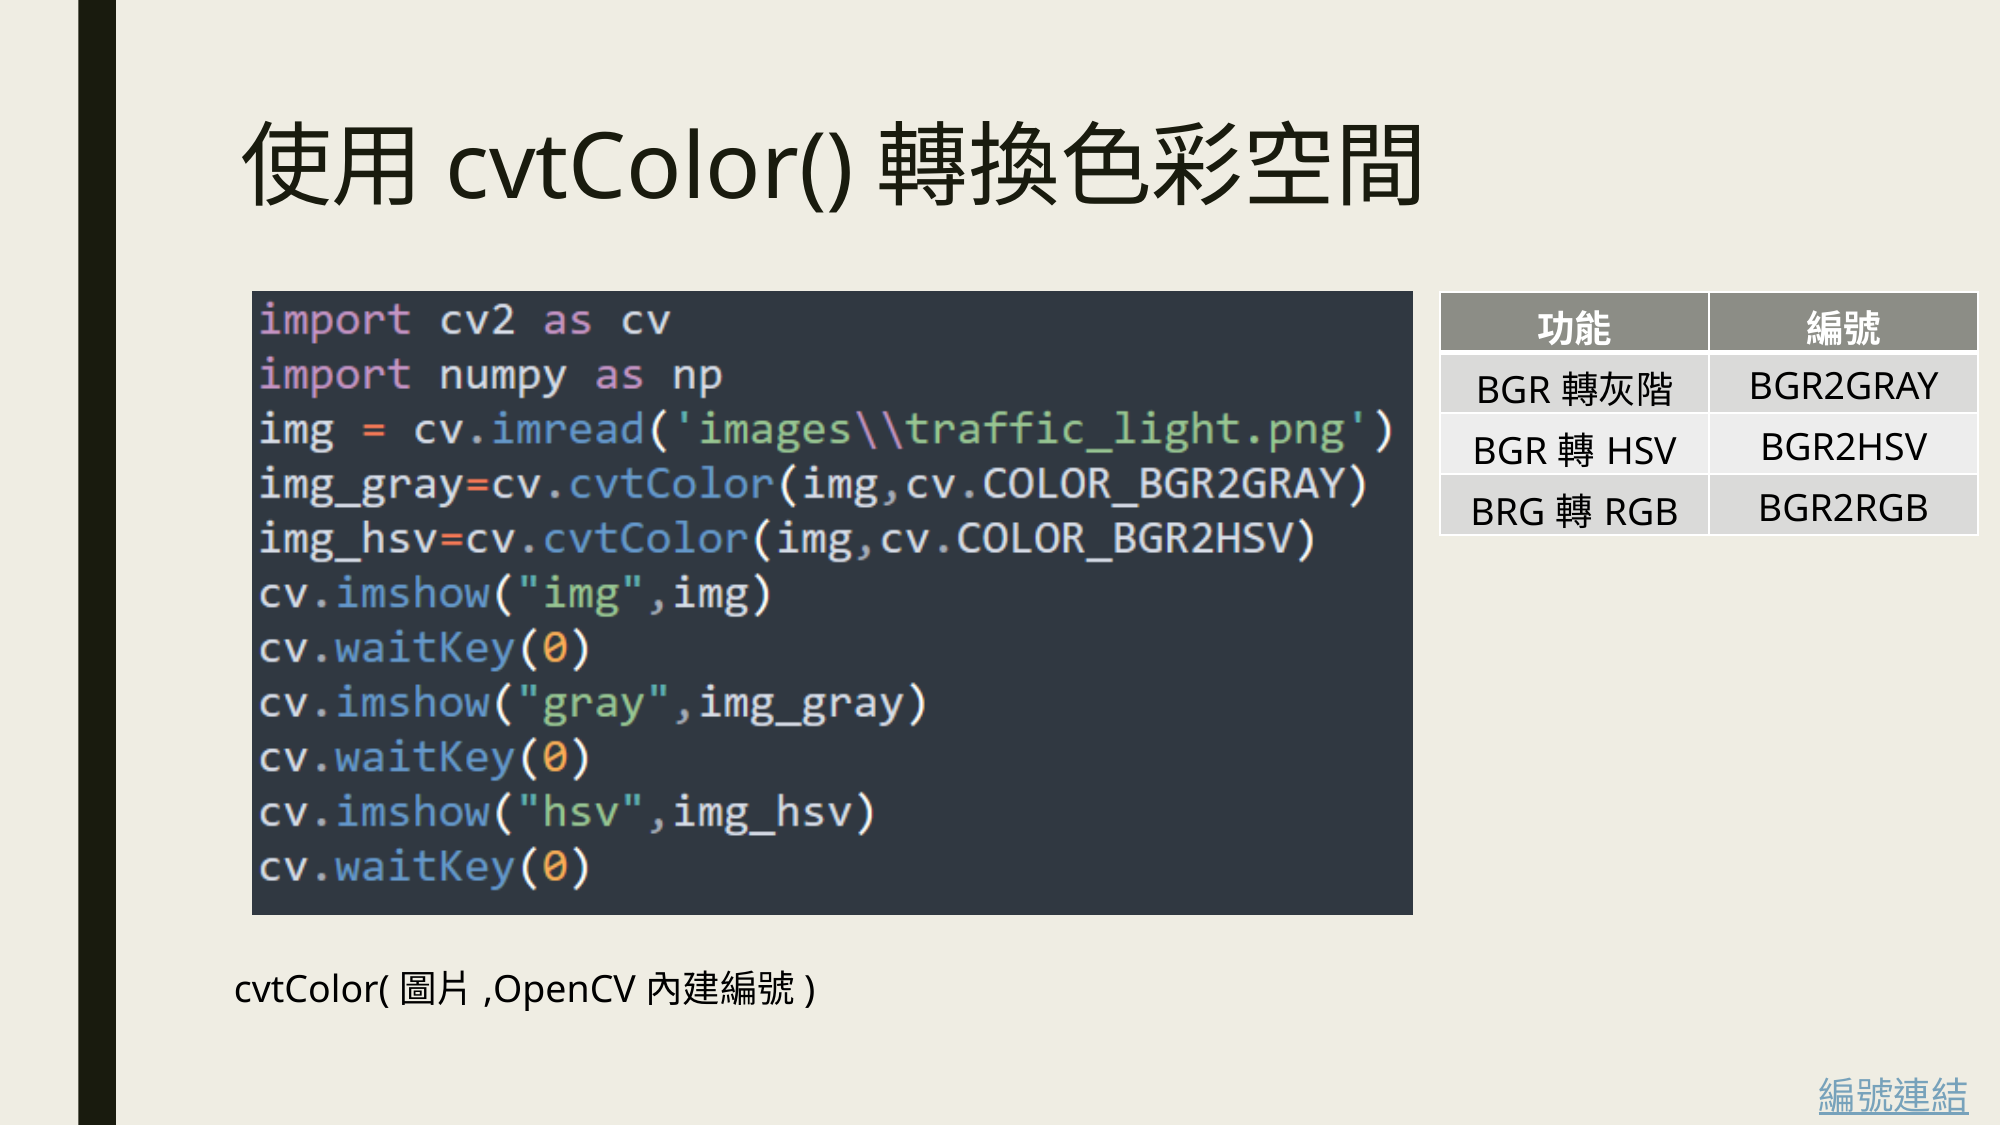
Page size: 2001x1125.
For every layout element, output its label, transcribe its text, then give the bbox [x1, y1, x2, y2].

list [252, 291, 1413, 915]
text_box 編號連結 [1787, 1064, 2000, 1125]
text_box cvtColor(圖片,OpenCV內建編號) [219, 957, 831, 1017]
table_cell BGR2HSV [1710, 414, 1977, 473]
table_header 功能 [1441, 293, 1708, 350]
title 使用cvtColor()轉換色彩空間 [225, 112, 1800, 357]
table_cell BGR2RGB [1710, 475, 1977, 534]
table_cell BGR2GRAY [1710, 355, 1977, 412]
table_cell BGR轉灰階 [1441, 355, 1708, 412]
table_cell BRG轉RGB [1441, 475, 1708, 534]
table_cell BGR轉HSV [1441, 414, 1708, 473]
table_header 編號 [1710, 293, 1977, 350]
